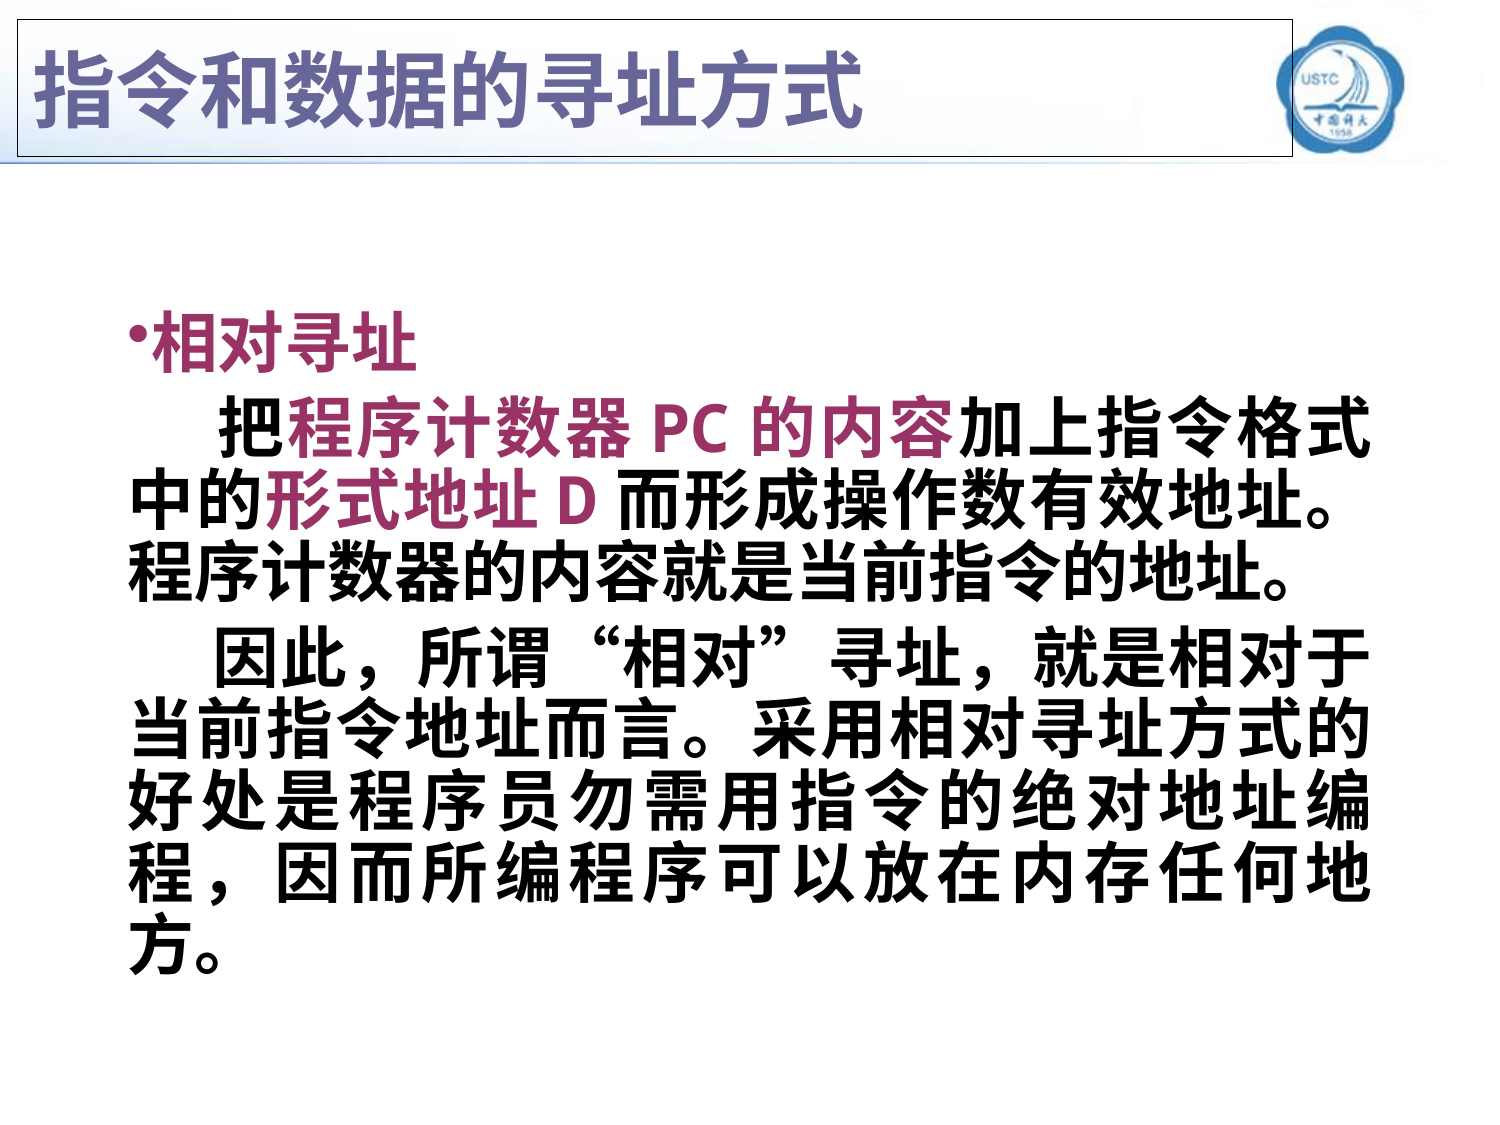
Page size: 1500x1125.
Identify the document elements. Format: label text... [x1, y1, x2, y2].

list 相对寻址 把程序计数器PC的内容加上指令格式中的形式地址D而形成操作数有效地址。程序计数器的内容就是当前指令的地址。 因此，所谓“相对”寻址，就是相对于当前指令地址而言。采用相对寻址方式的好处是程序员勿需用指令的绝对地址编程，因而所编程序可以放在内存任何地方。 [112, 302, 1388, 978]
picture [0, 0, 1500, 164]
title 指令和数据的寻址方式 [17, 19, 1293, 157]
